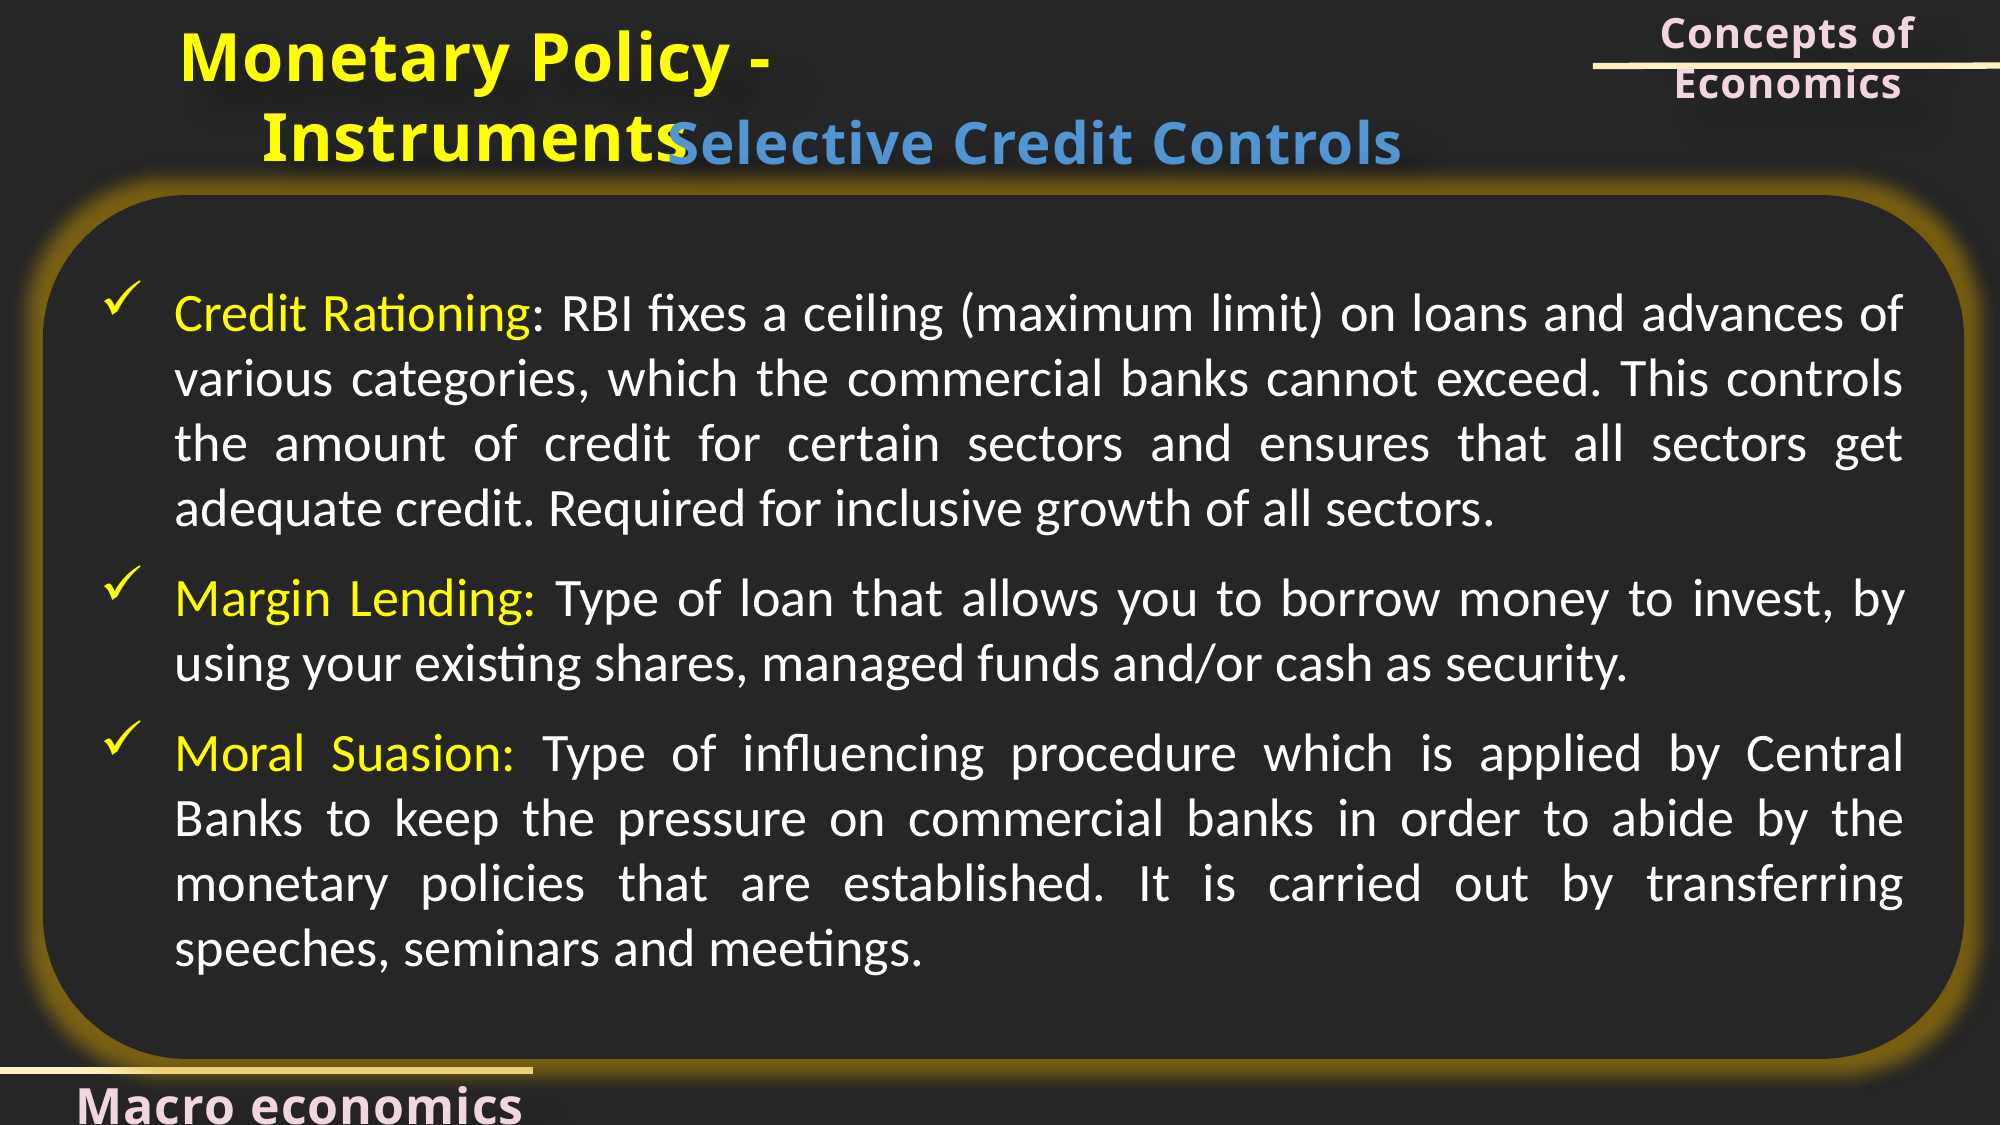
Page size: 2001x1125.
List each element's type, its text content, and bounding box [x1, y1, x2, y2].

text_box Macro economics concepts [0, 1071, 613, 1125]
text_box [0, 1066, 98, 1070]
text_box Credit Rationing: RBI fixes a ceiling (maximum limit) on loans and advances of various categories, which the commercial banks cannot exceed. This controls the amount of credit for certain sectors and ensures that all sectors get adequate credit. Required for inclusive growth of all sectors. Margin Lending: Type of loan that allows you to borrow money to invest, by using your existing shares, managed funds and/or cash as security. Moral Suasion: Type of influencing procedure which is applied by Central Banks to keep the pressure on commercial banks in order to abide by the monetary policies that are established. It is carried out by transferring speeches, seminars and meetings. [41, 193, 1966, 1061]
text_box Monetary Policy - Instruments [0, 7, 952, 183]
text_box Selective Credit Controls [408, 99, 1663, 164]
text_box Concepts of Economics [1575, 0, 2000, 115]
